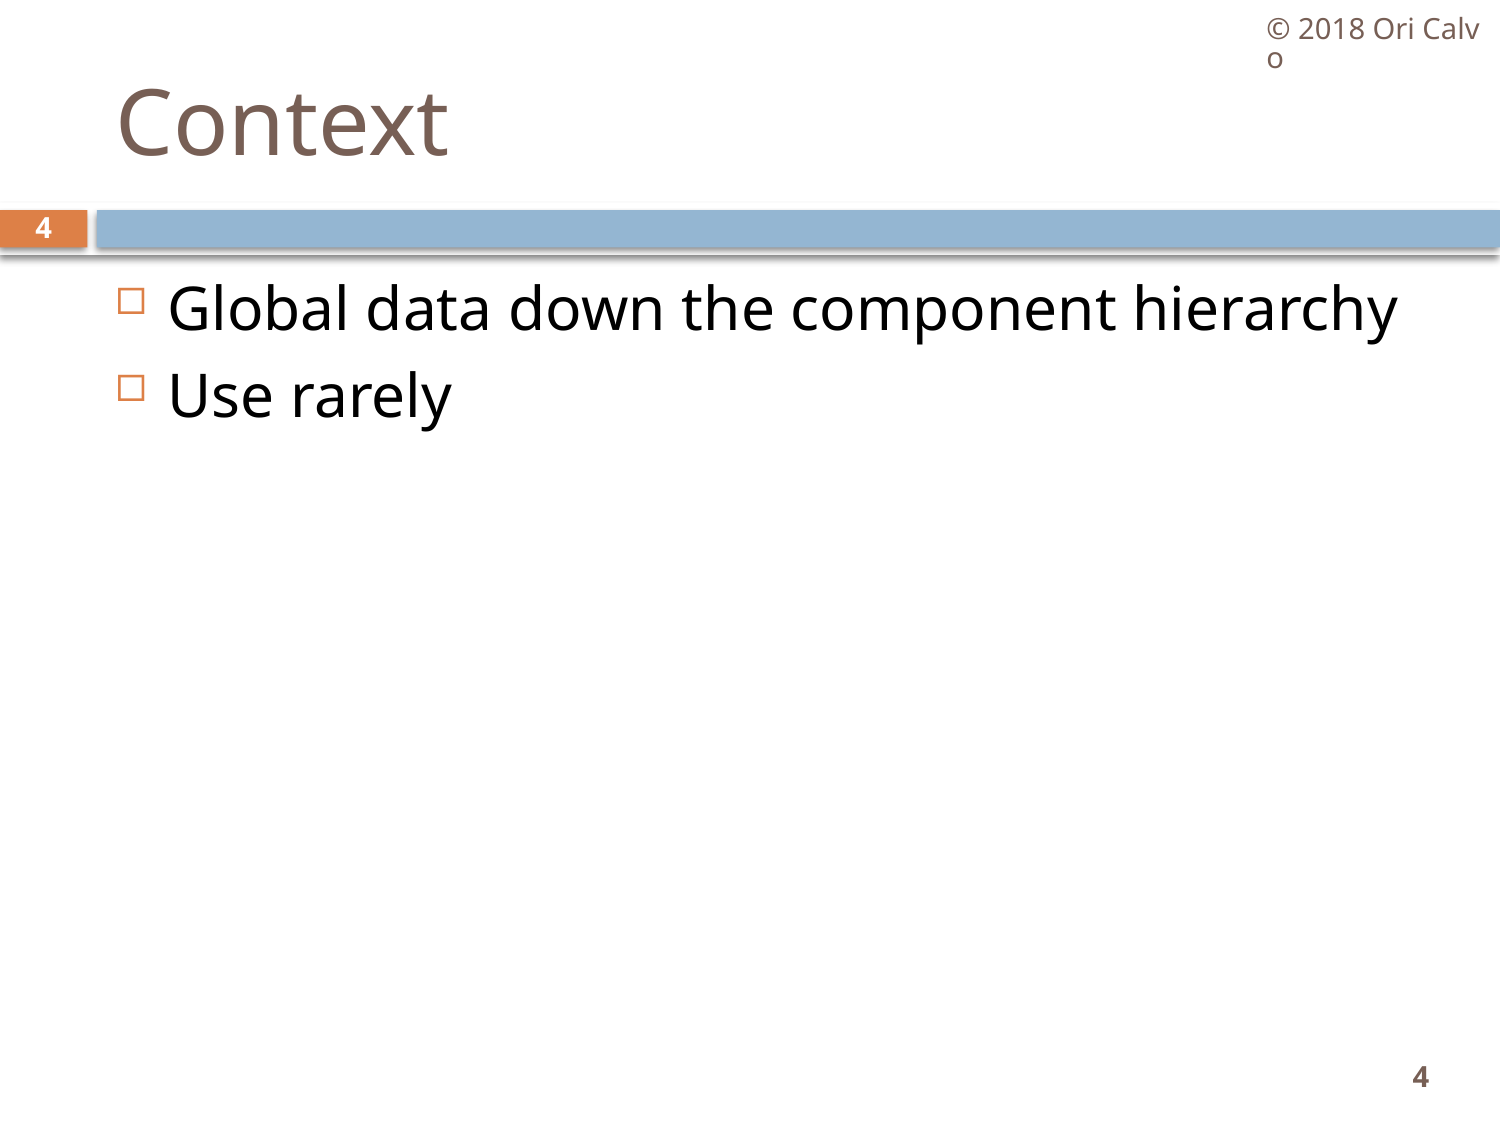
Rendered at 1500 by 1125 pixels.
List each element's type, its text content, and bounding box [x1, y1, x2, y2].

title Context [100, 37, 1438, 200]
slide_number 4 [0, 208, 88, 249]
footer © 2018 Ori Calvo [1251, 0, 1500, 60]
list Global data down the component hierarchy Use rarely [100, 262, 1438, 1000]
